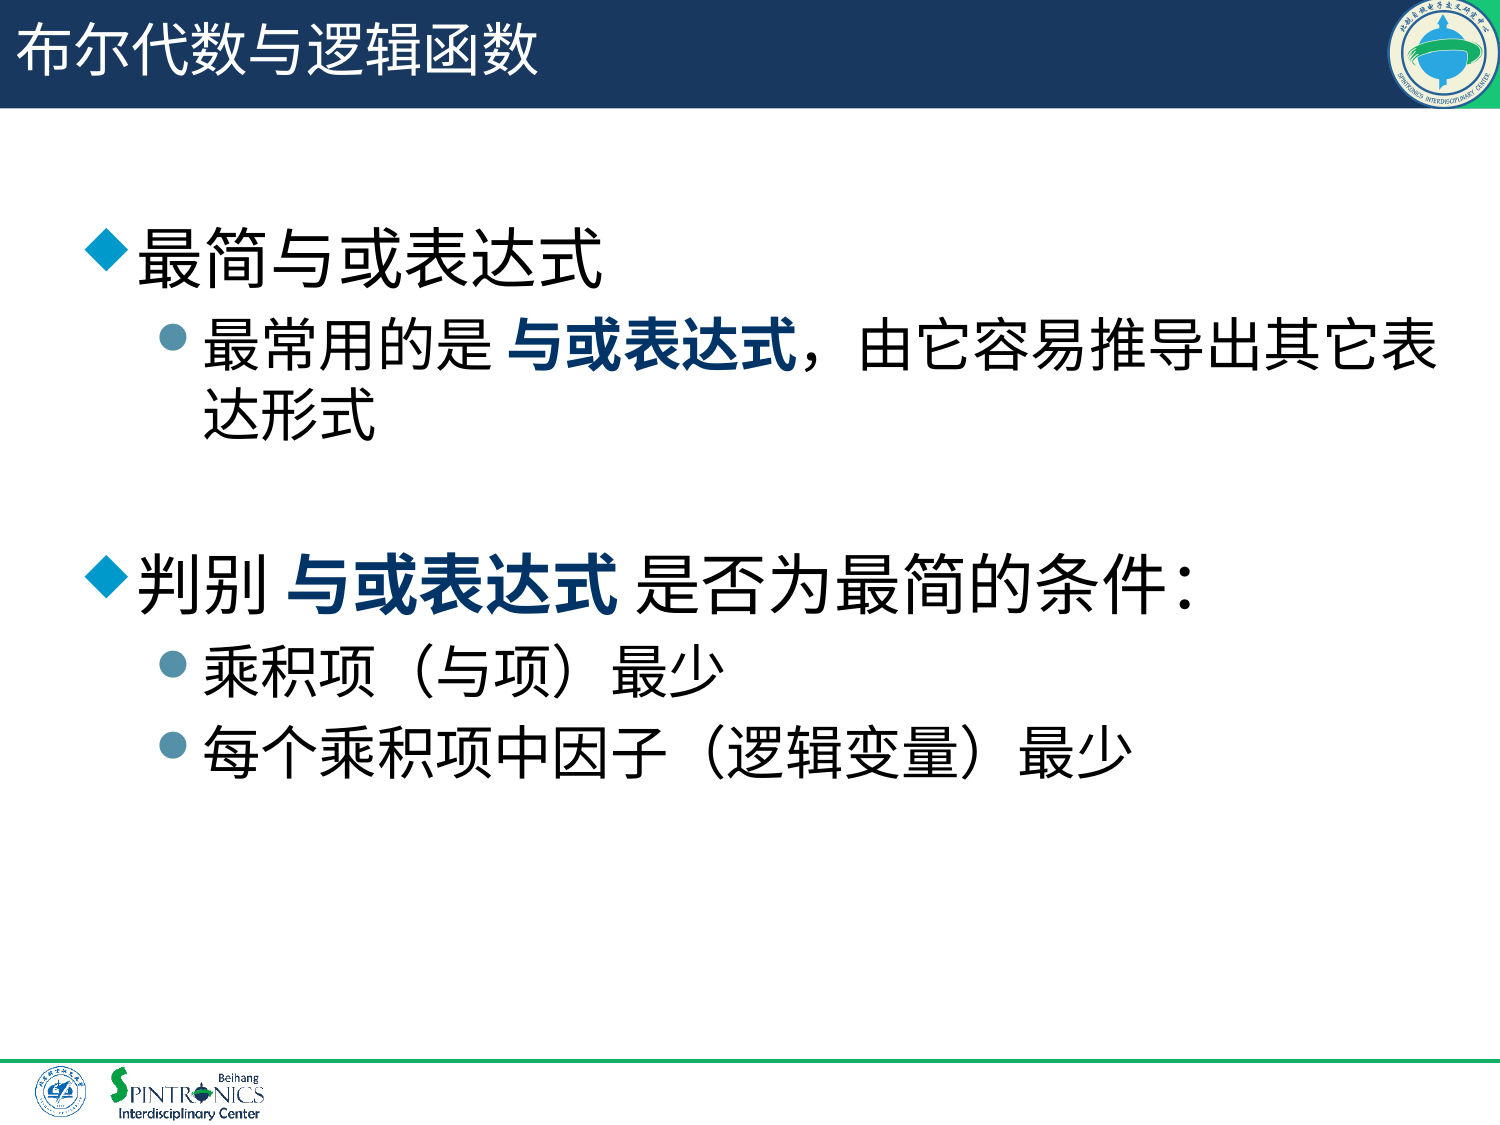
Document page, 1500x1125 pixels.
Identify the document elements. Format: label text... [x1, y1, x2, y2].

picture [1387, 0, 1500, 109]
picture [35, 1066, 86, 1117]
picture [109, 1060, 264, 1125]
text_box 最简与或表达式 最常用的是 与或表达式，由它容易推导出其它表达形式 判别 与或表达式 是否为最简的条件： 乘积项（与项）最少 每个乘积项中因子（逻辑变量）最少 [65, 209, 1484, 947]
title 布尔代数与逻辑函数 [0, 4, 1388, 100]
slide_number [1162, 1060, 1500, 1125]
